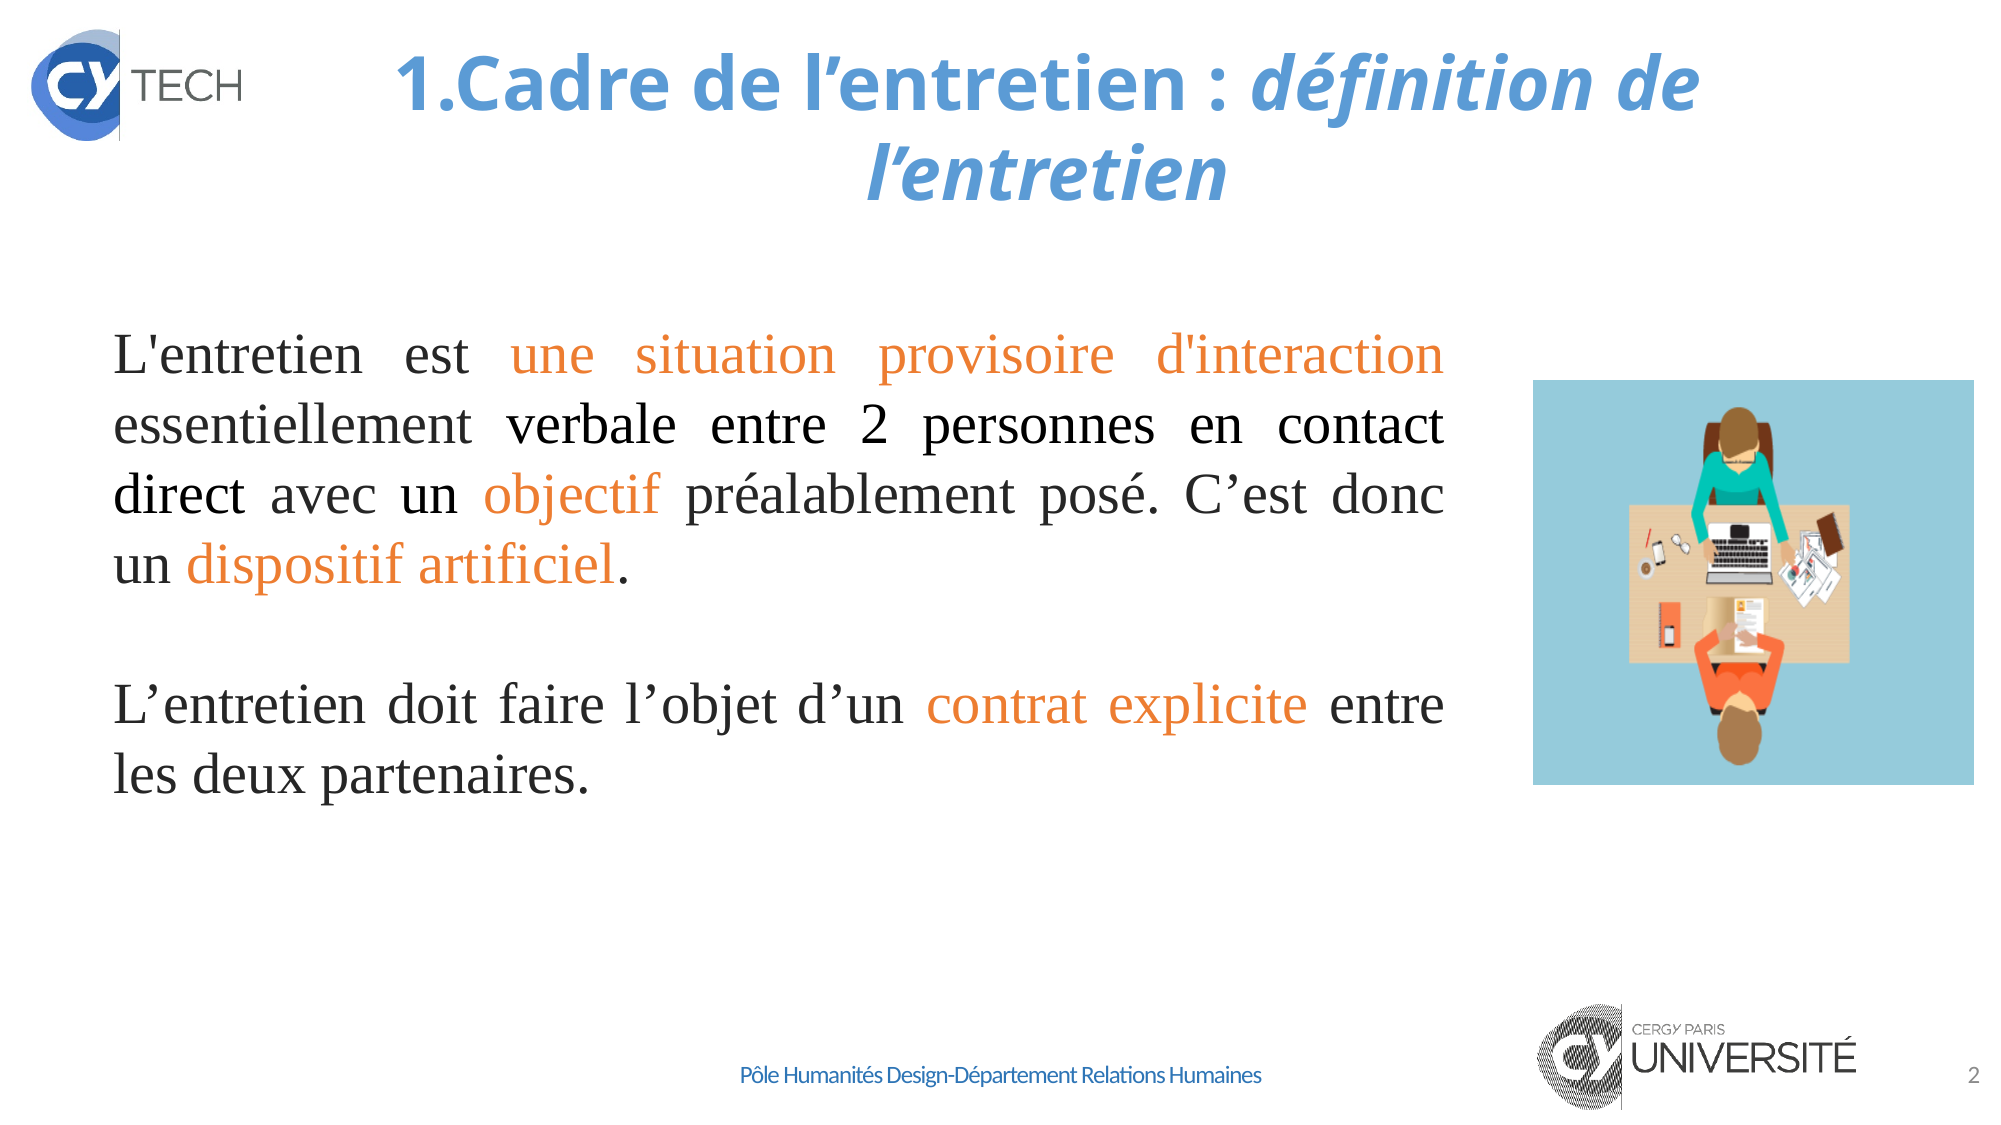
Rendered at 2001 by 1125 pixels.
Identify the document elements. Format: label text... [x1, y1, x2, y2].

slide_number 2 [1662, 745, 1981, 1125]
text_box 1.Cadre de l’entretien : définition de l’entretien [240, 27, 1856, 223]
text_box L'entretien est une situation provisoire d'interaction essentiellement verbale entre 2 personnes en contact direct avec un objectif préalablement posé. C’est donc un dispositif artificiel. L’entretien doit faire l’objet d’un contrat explicite entre les deux partenaires. [98, 307, 1461, 883]
footer Pôle Humanités Design-Département Relations Humaines [662, 883, 1338, 1125]
picture [27, 27, 241, 141]
picture [1533, 380, 1974, 785]
picture [1537, 1004, 1856, 1110]
